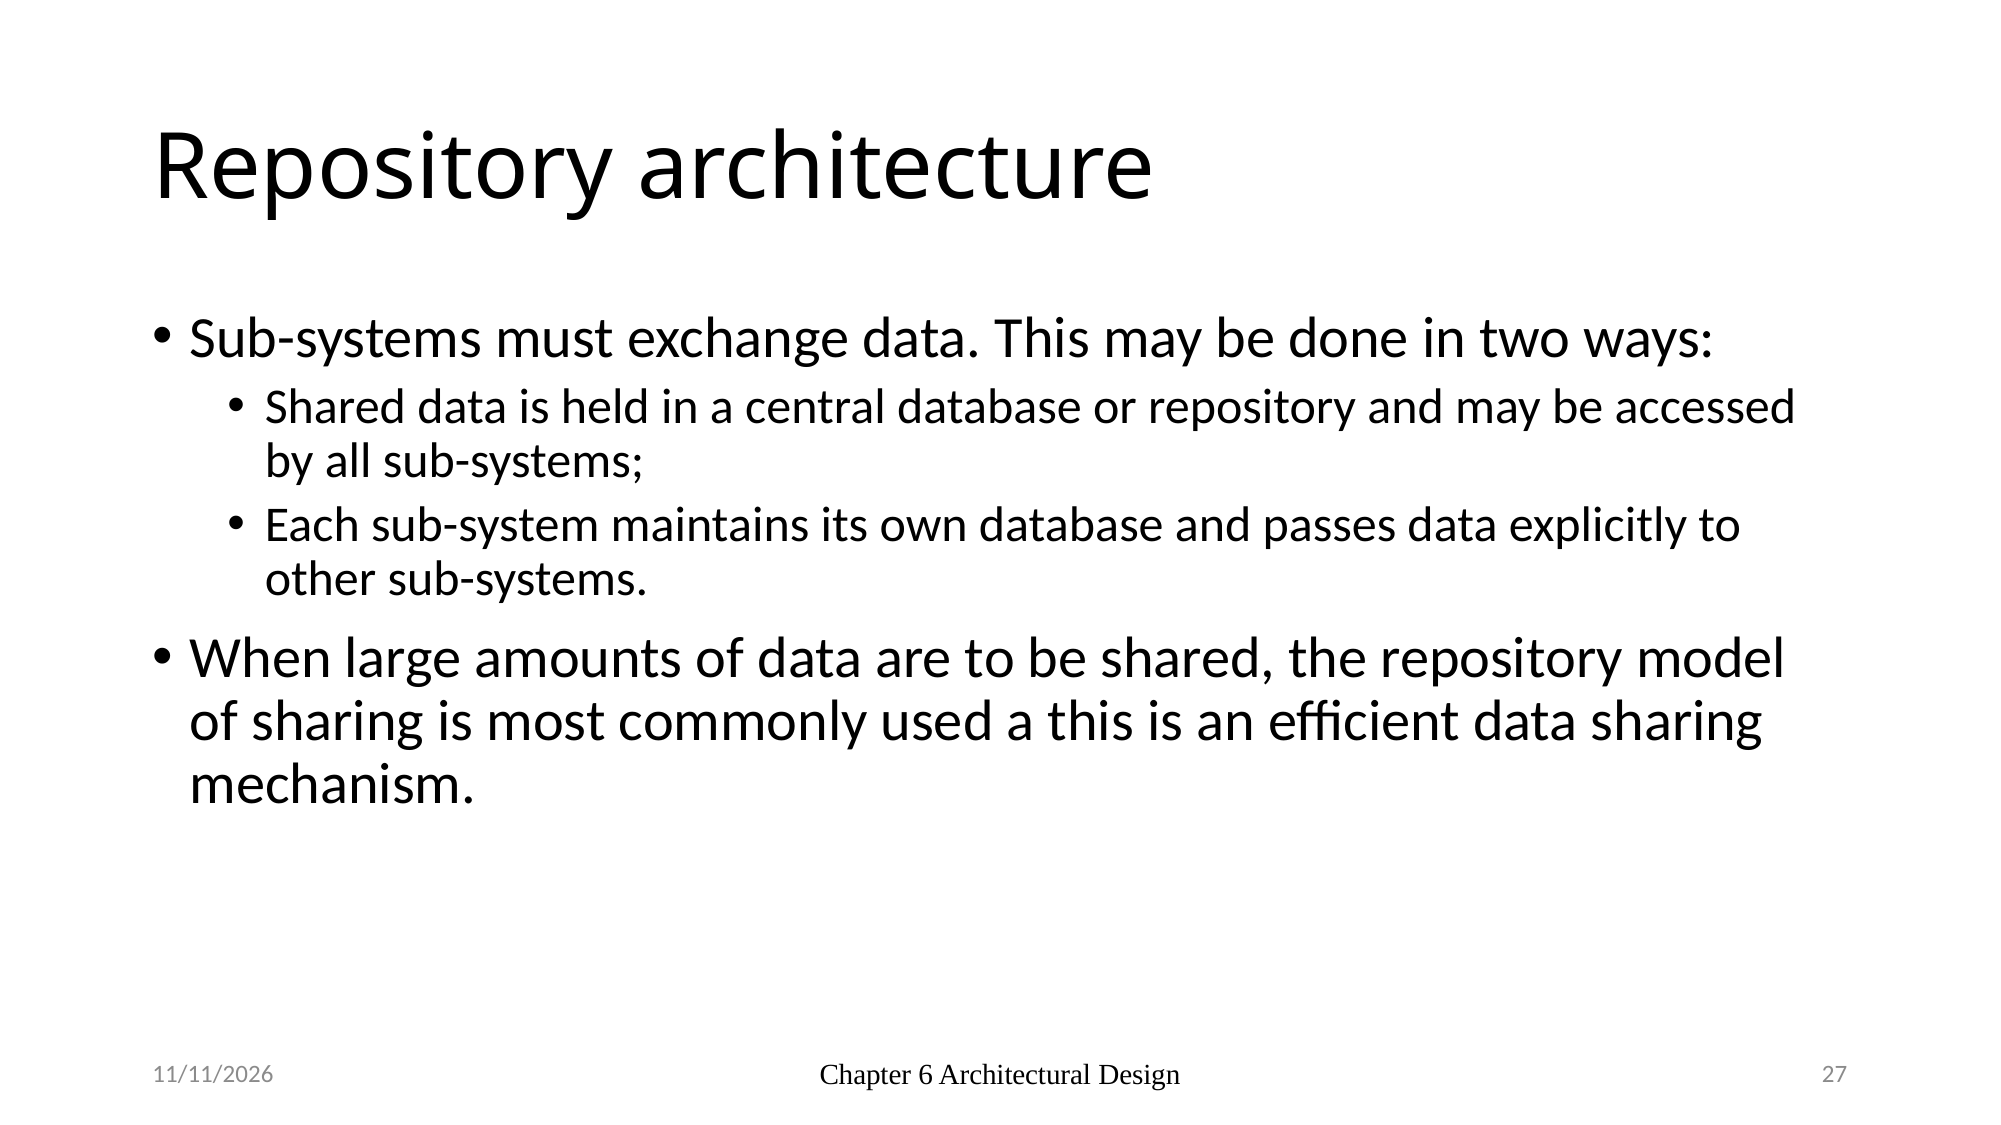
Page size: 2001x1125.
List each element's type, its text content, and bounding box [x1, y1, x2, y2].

footer Chapter 6 Architectural Design [662, 1042, 1338, 1103]
slide_number 27 [1412, 1042, 1863, 1103]
list Sub-systems must exchange data. This may be done in two ways: Shared data is held in a central database or repository and may be accessed by all sub-systems; Each sub-system maintains its own database and passes data explicitly to other sub-systems. When large amounts of data are to be shared, the repository model of sharing is most commonly used a this is an efficient data sharing mechanism. [137, 299, 1863, 1014]
title Repository architecture [137, 59, 1863, 278]
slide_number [137, 1042, 588, 1103]
